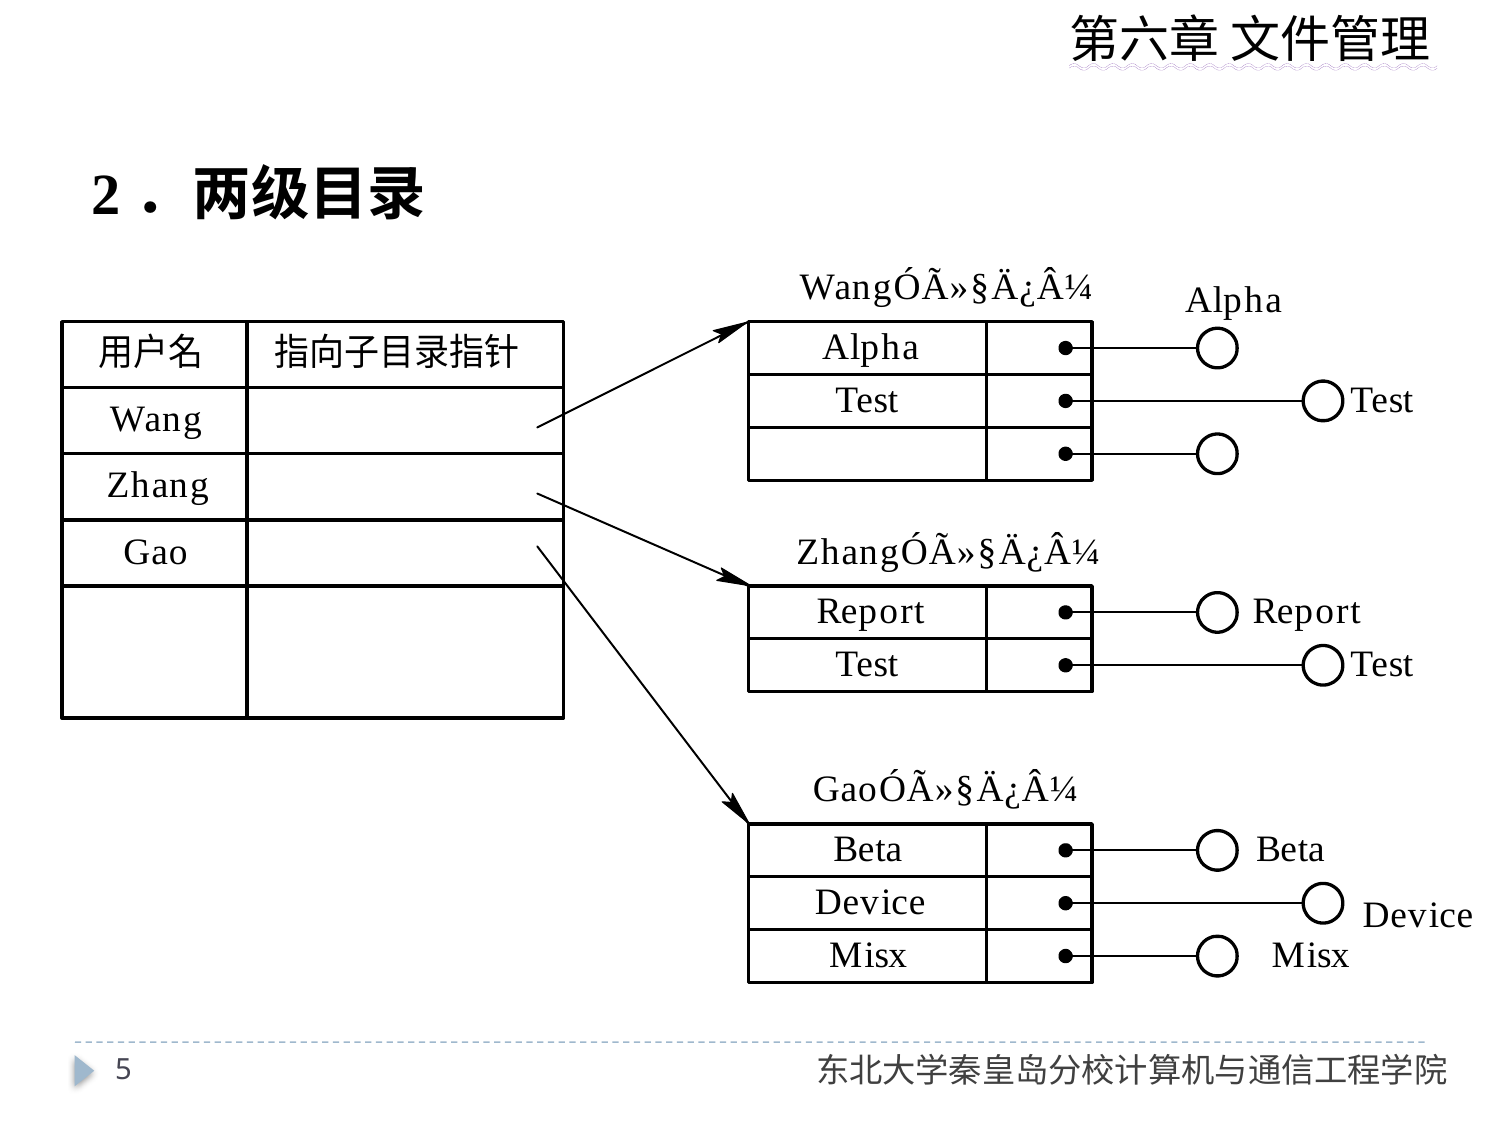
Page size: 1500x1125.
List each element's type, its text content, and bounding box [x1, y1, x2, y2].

list 2．两级目录 [76, 113, 1424, 243]
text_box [49, 243, 1500, 995]
slide_number 5 [100, 1042, 426, 1103]
